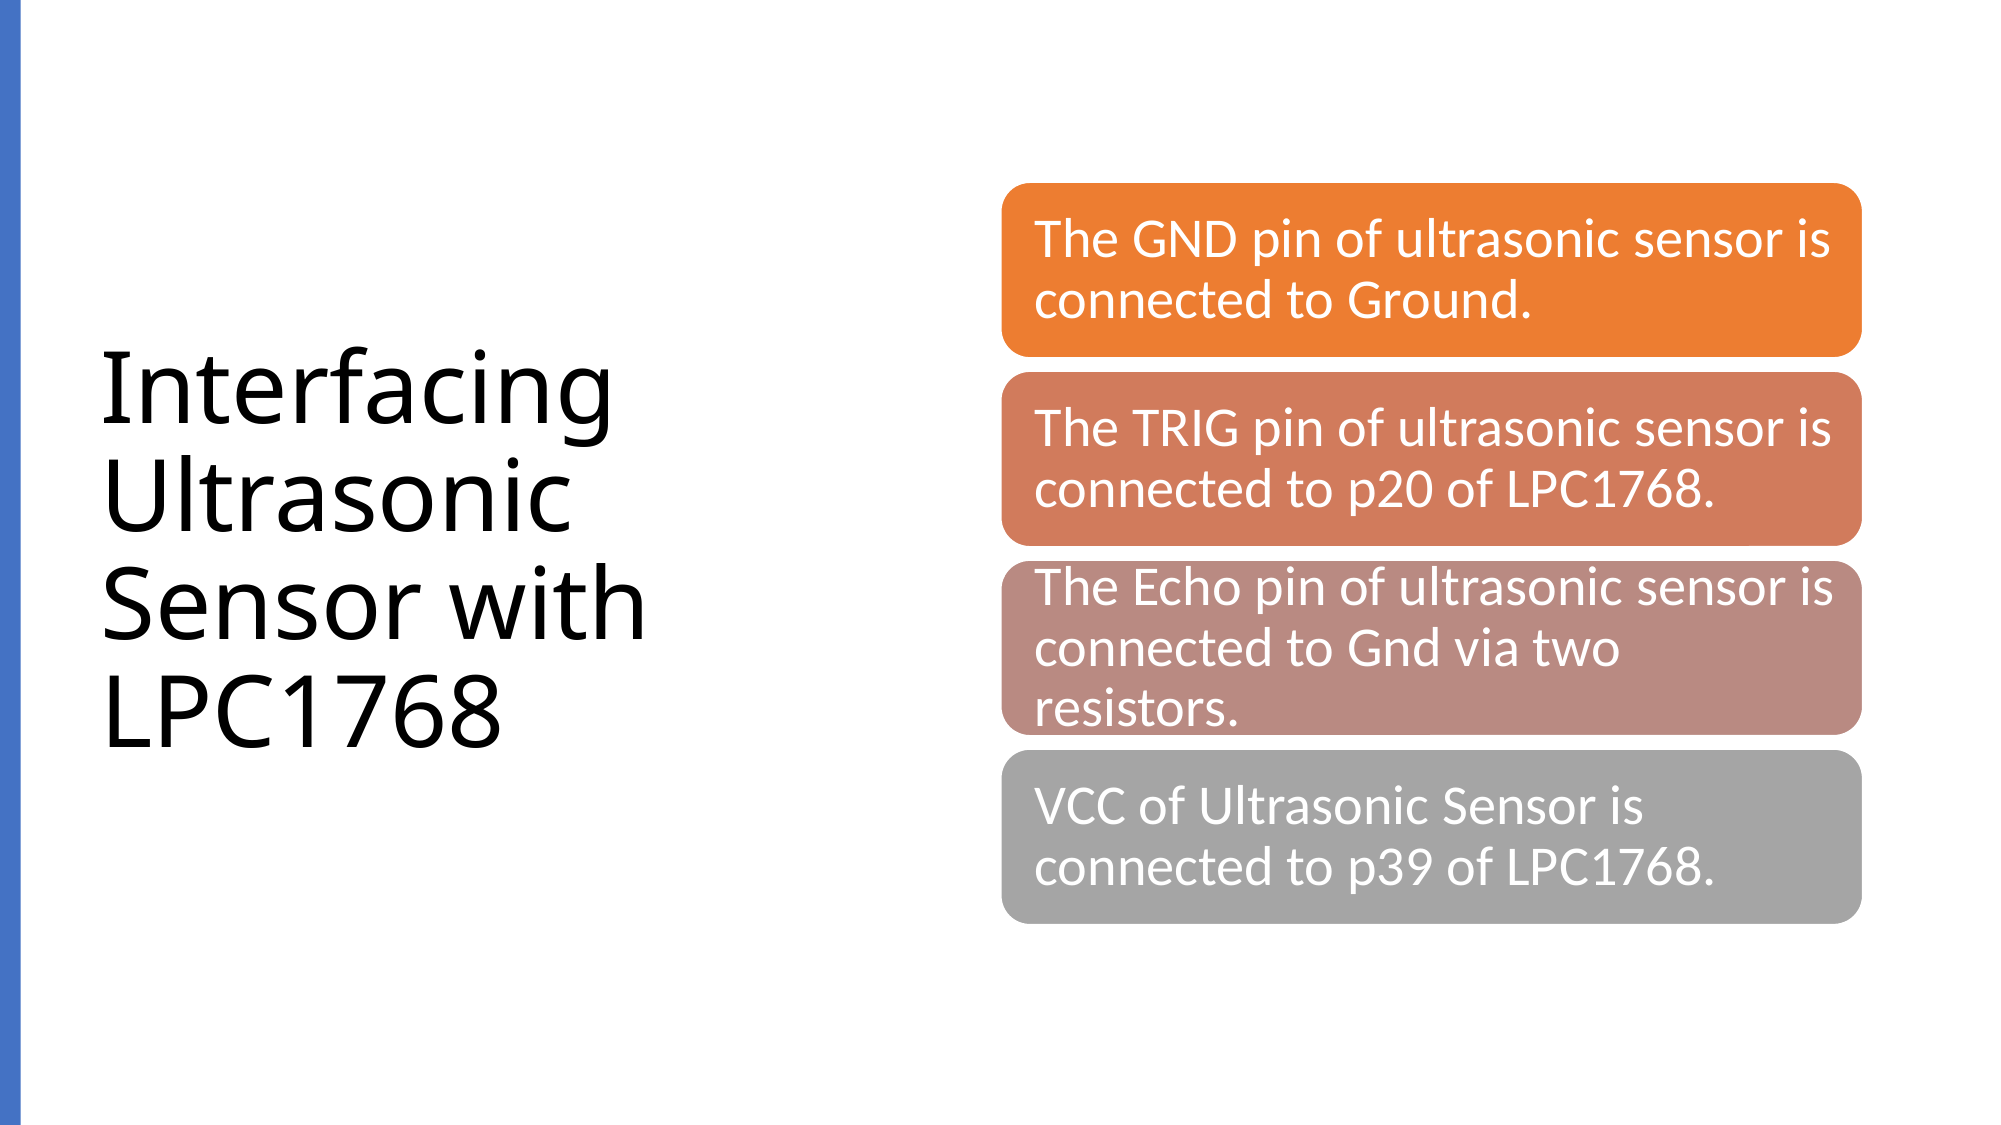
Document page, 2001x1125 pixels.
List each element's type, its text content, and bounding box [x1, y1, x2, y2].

title Interfacing Ultrasonic Sensor with LPC1768 [85, 101, 936, 1005]
text_box [0, 0, 21, 1125]
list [1000, 101, 1863, 1005]
